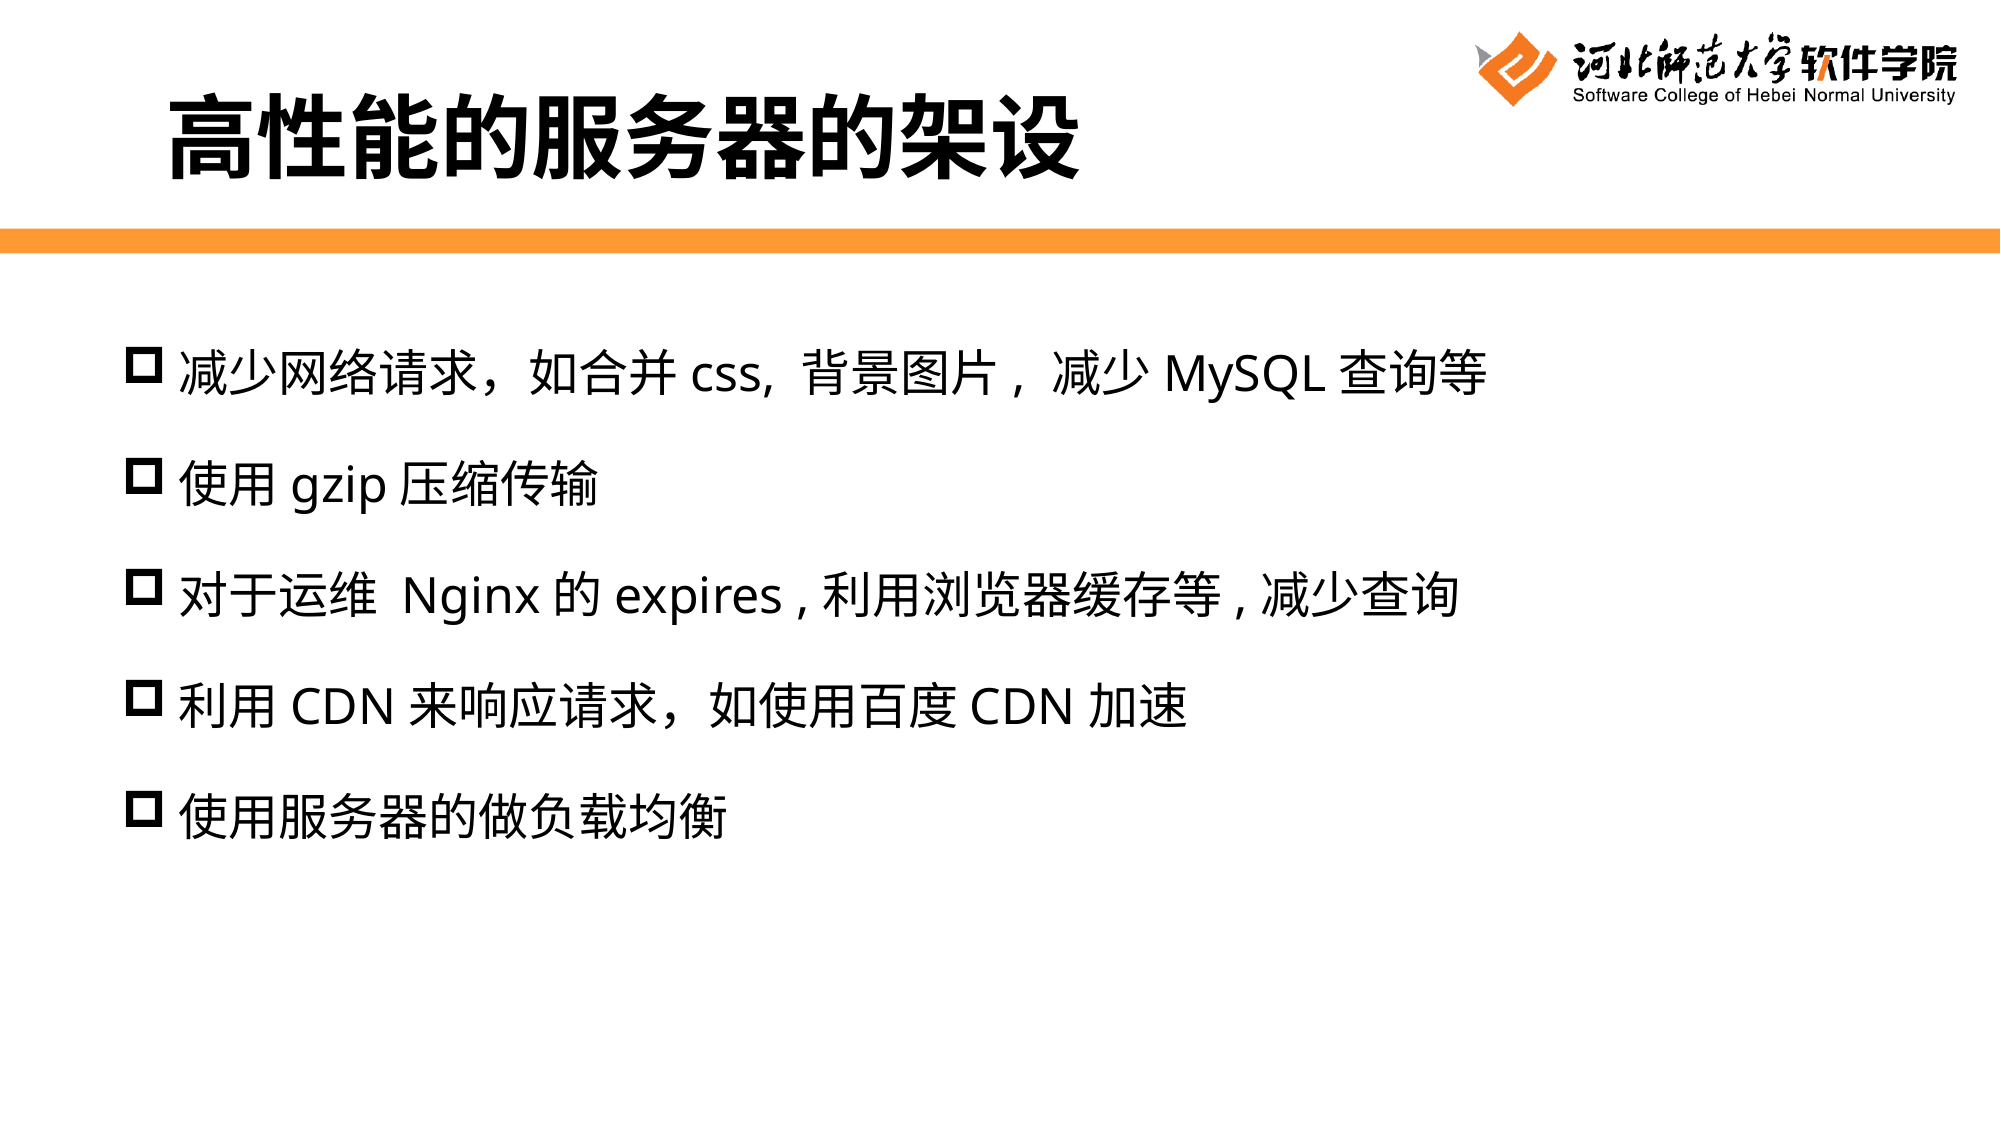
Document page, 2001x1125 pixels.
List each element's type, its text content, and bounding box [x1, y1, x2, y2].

picture [1475, 31, 1957, 107]
list 减少网络请求，如合并css, 背景图片, 减少MySQL查询等 使用gzip压缩传输 对于运维 Nginx的expires ,利用浏览器缓存等,减少查询 利用CDN来响应请求，如使用百度CDN加速 使用服务器的做负载均衡 [107, 304, 1953, 1043]
list 高性能的服务器的架设 [150, 84, 1905, 198]
